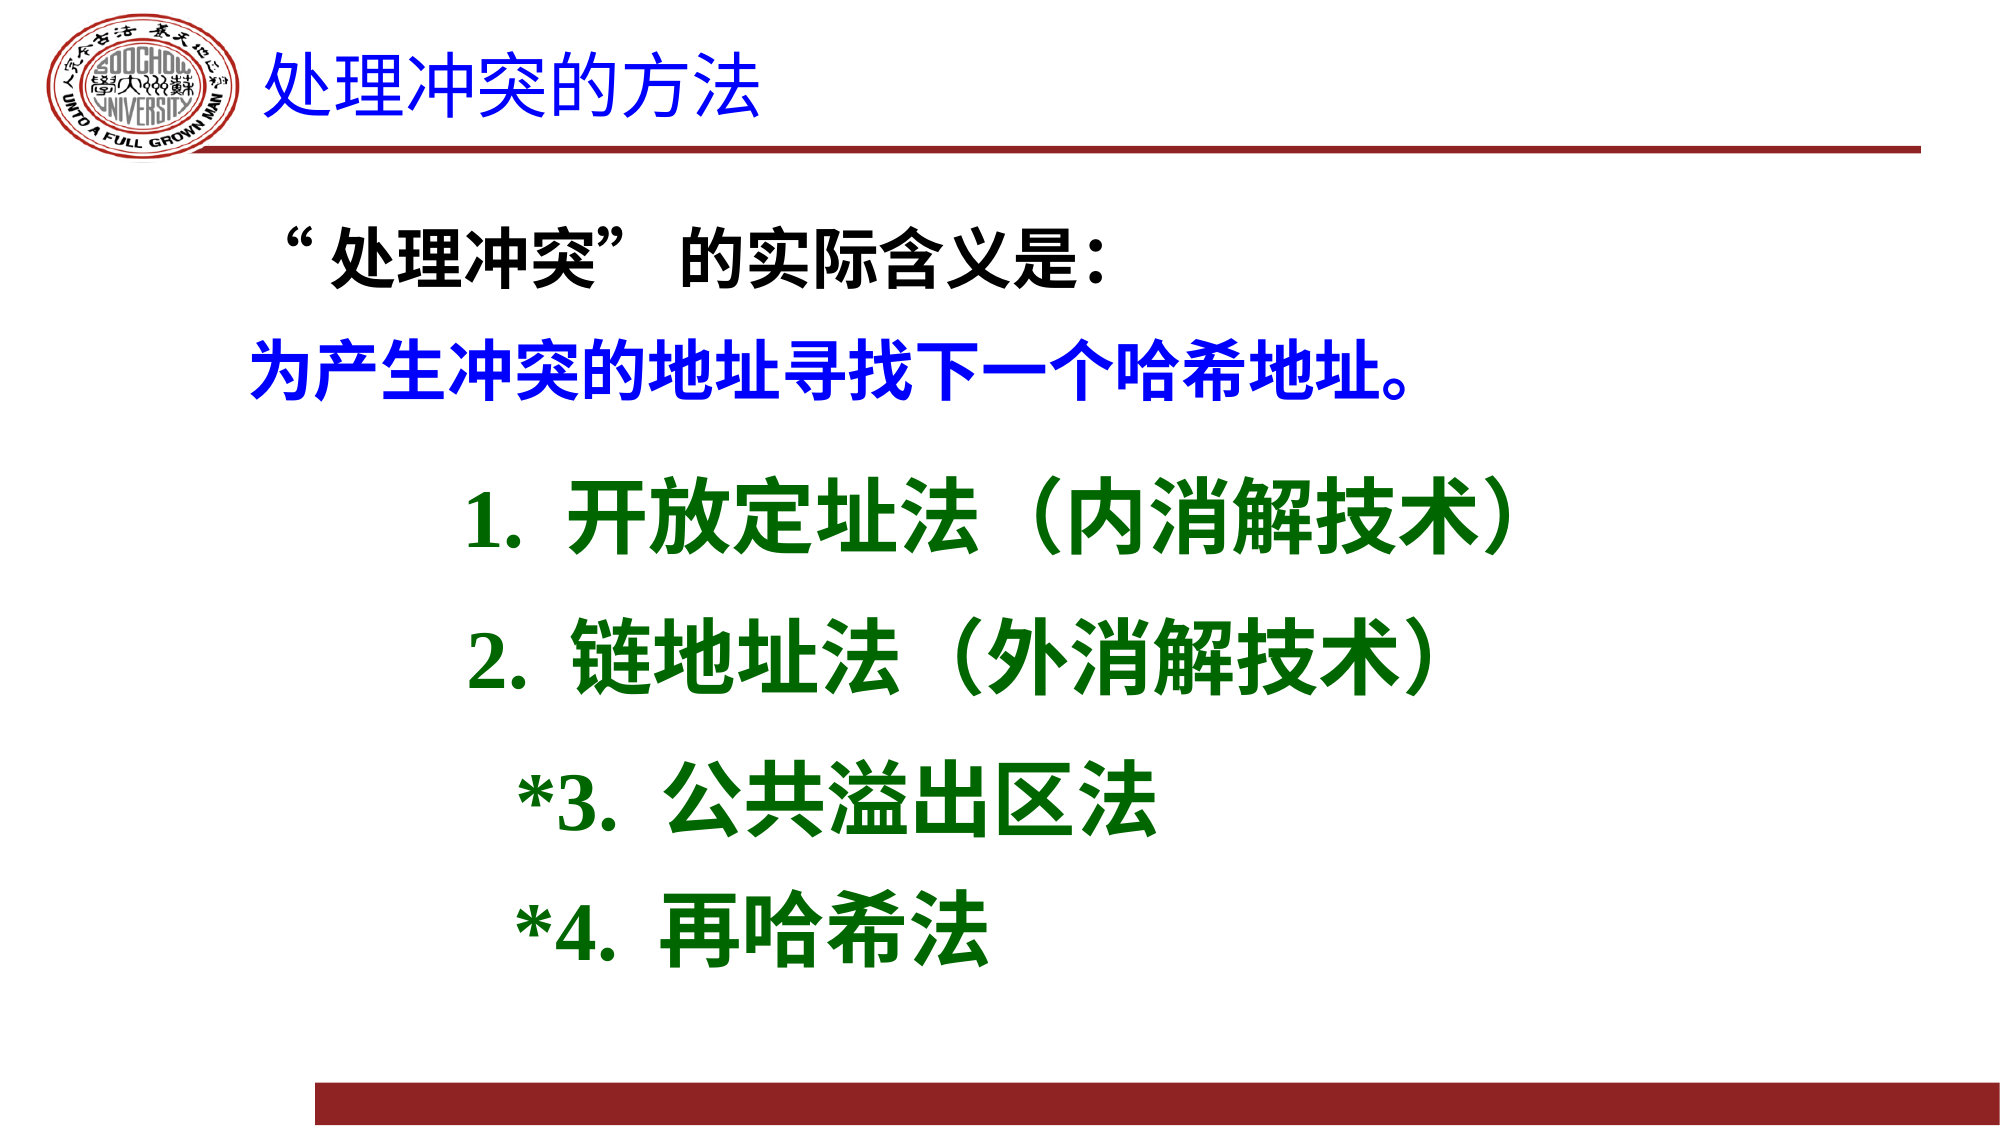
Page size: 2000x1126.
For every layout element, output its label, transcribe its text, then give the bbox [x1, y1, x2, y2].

text_box 1. 开放定址法（内消解技术） [447, 456, 1580, 572]
picture [40, 9, 246, 163]
text_box *3. 公共溢出区法 [499, 739, 1175, 855]
text_box 2. 链地址法（外消解技术） [301, 598, 1577, 713]
title 处理冲突的方法 [242, 30, 1921, 138]
text_box “处理冲突” 的实际含义是： 为产生冲突的地址寻找下一个哈希地址。 [232, 177, 1843, 417]
text_box *4. 再哈希法 [498, 869, 1007, 985]
text_box [163, 95, 346, 171]
